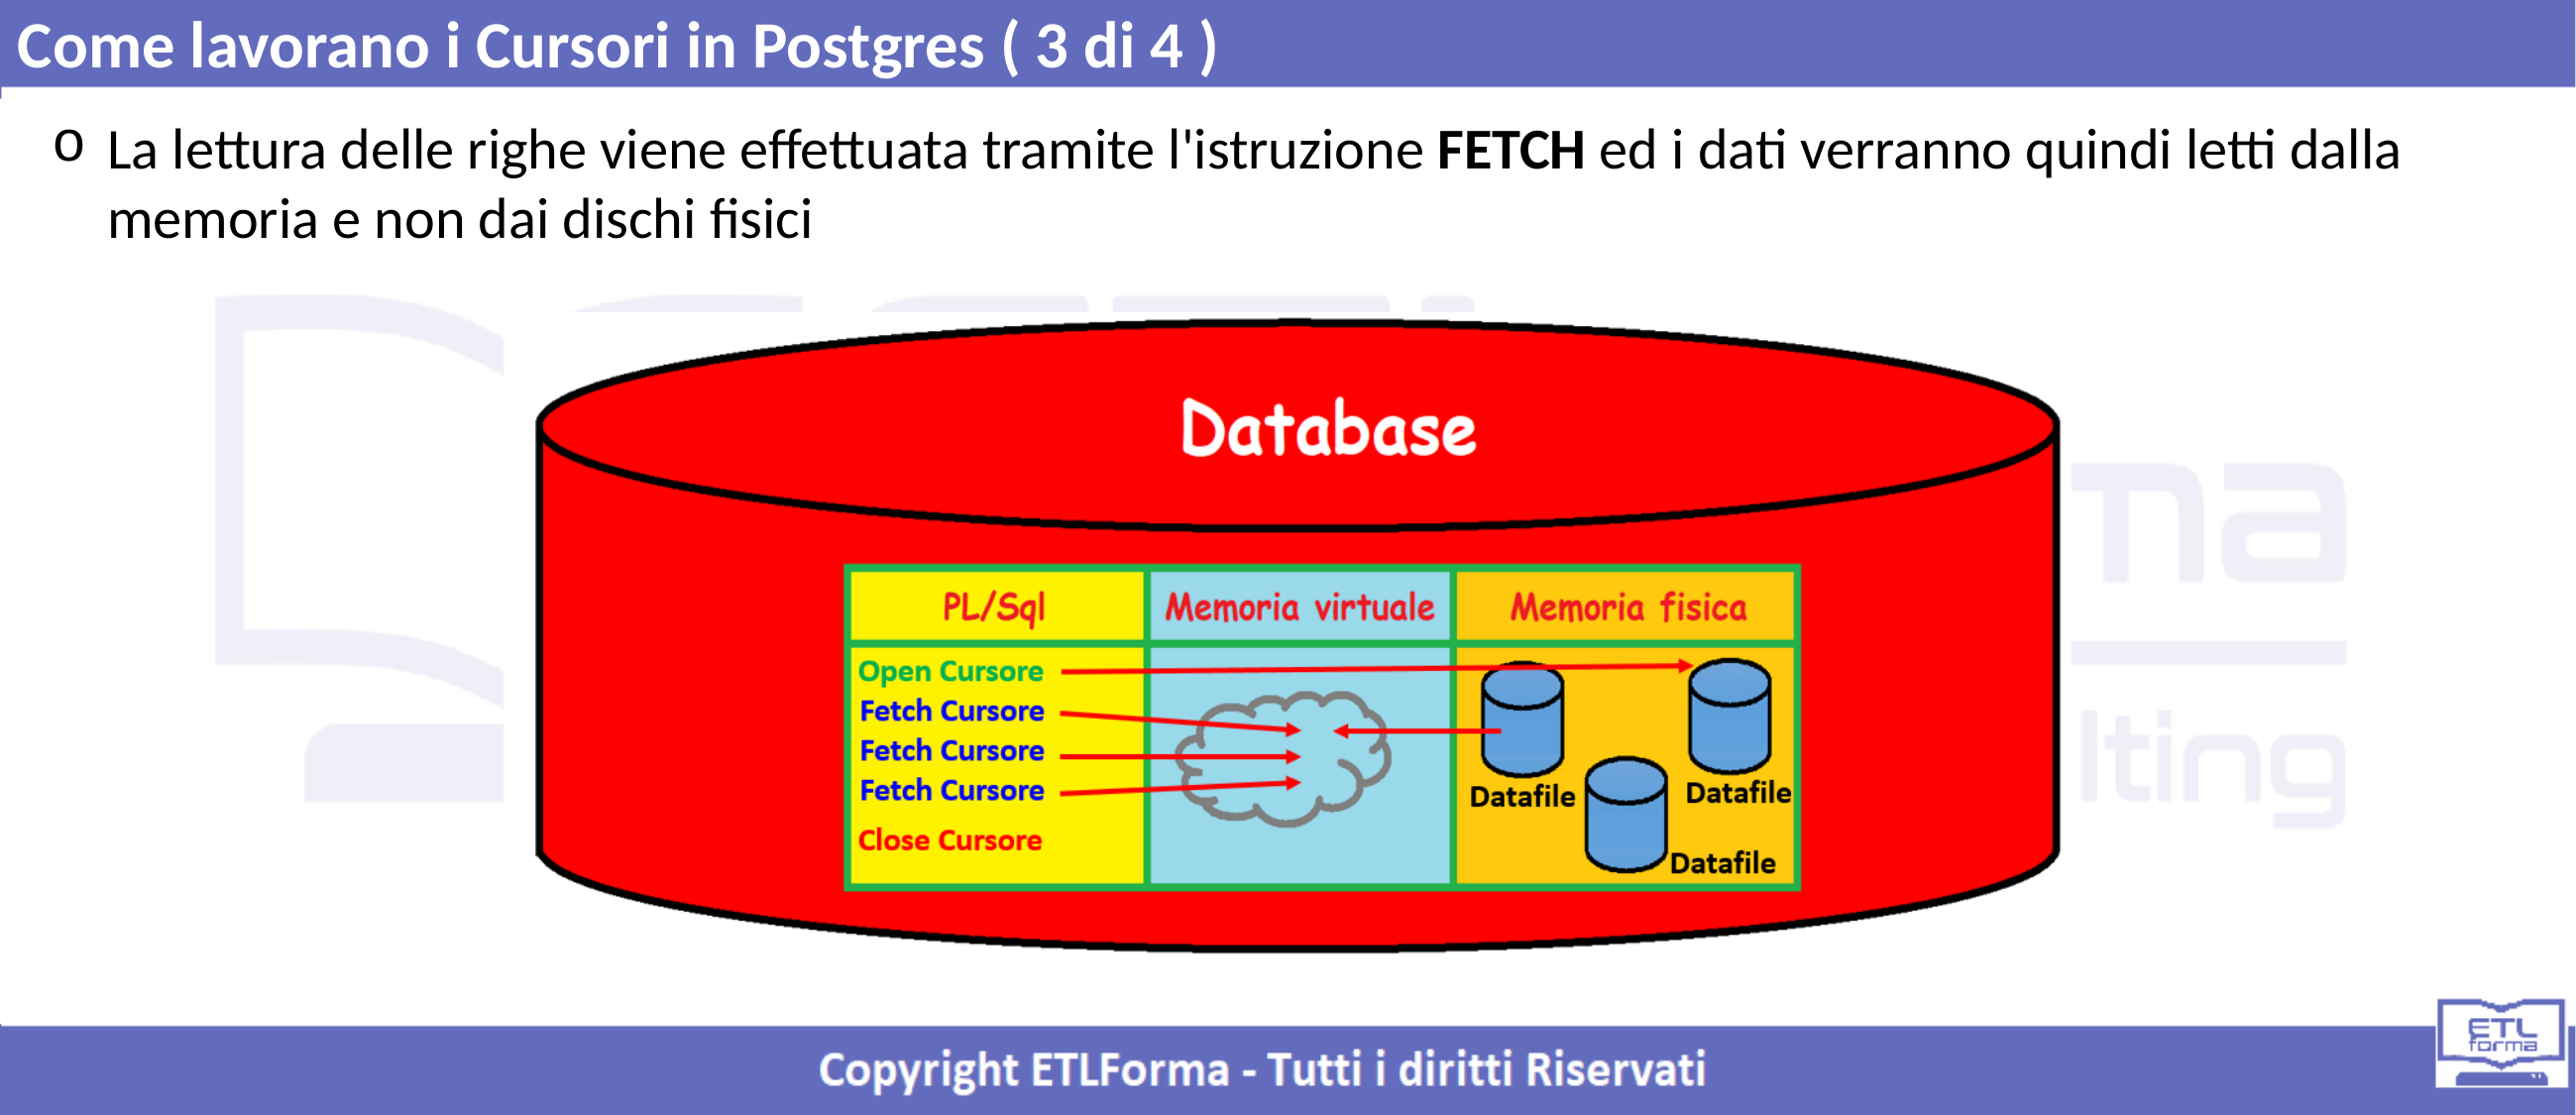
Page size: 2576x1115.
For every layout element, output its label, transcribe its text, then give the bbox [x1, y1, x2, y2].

picture [504, 312, 2072, 959]
text_box Come lavorano i Cursori in Postgres ( 3 di 4 ) [3, 0, 2552, 65]
text_box La lettura delle righe viene effettuata tramite l'istruzione FETCH ed i dati verranno quindi letti dalla memoria e non dai dischi fisici [18, 105, 2527, 257]
